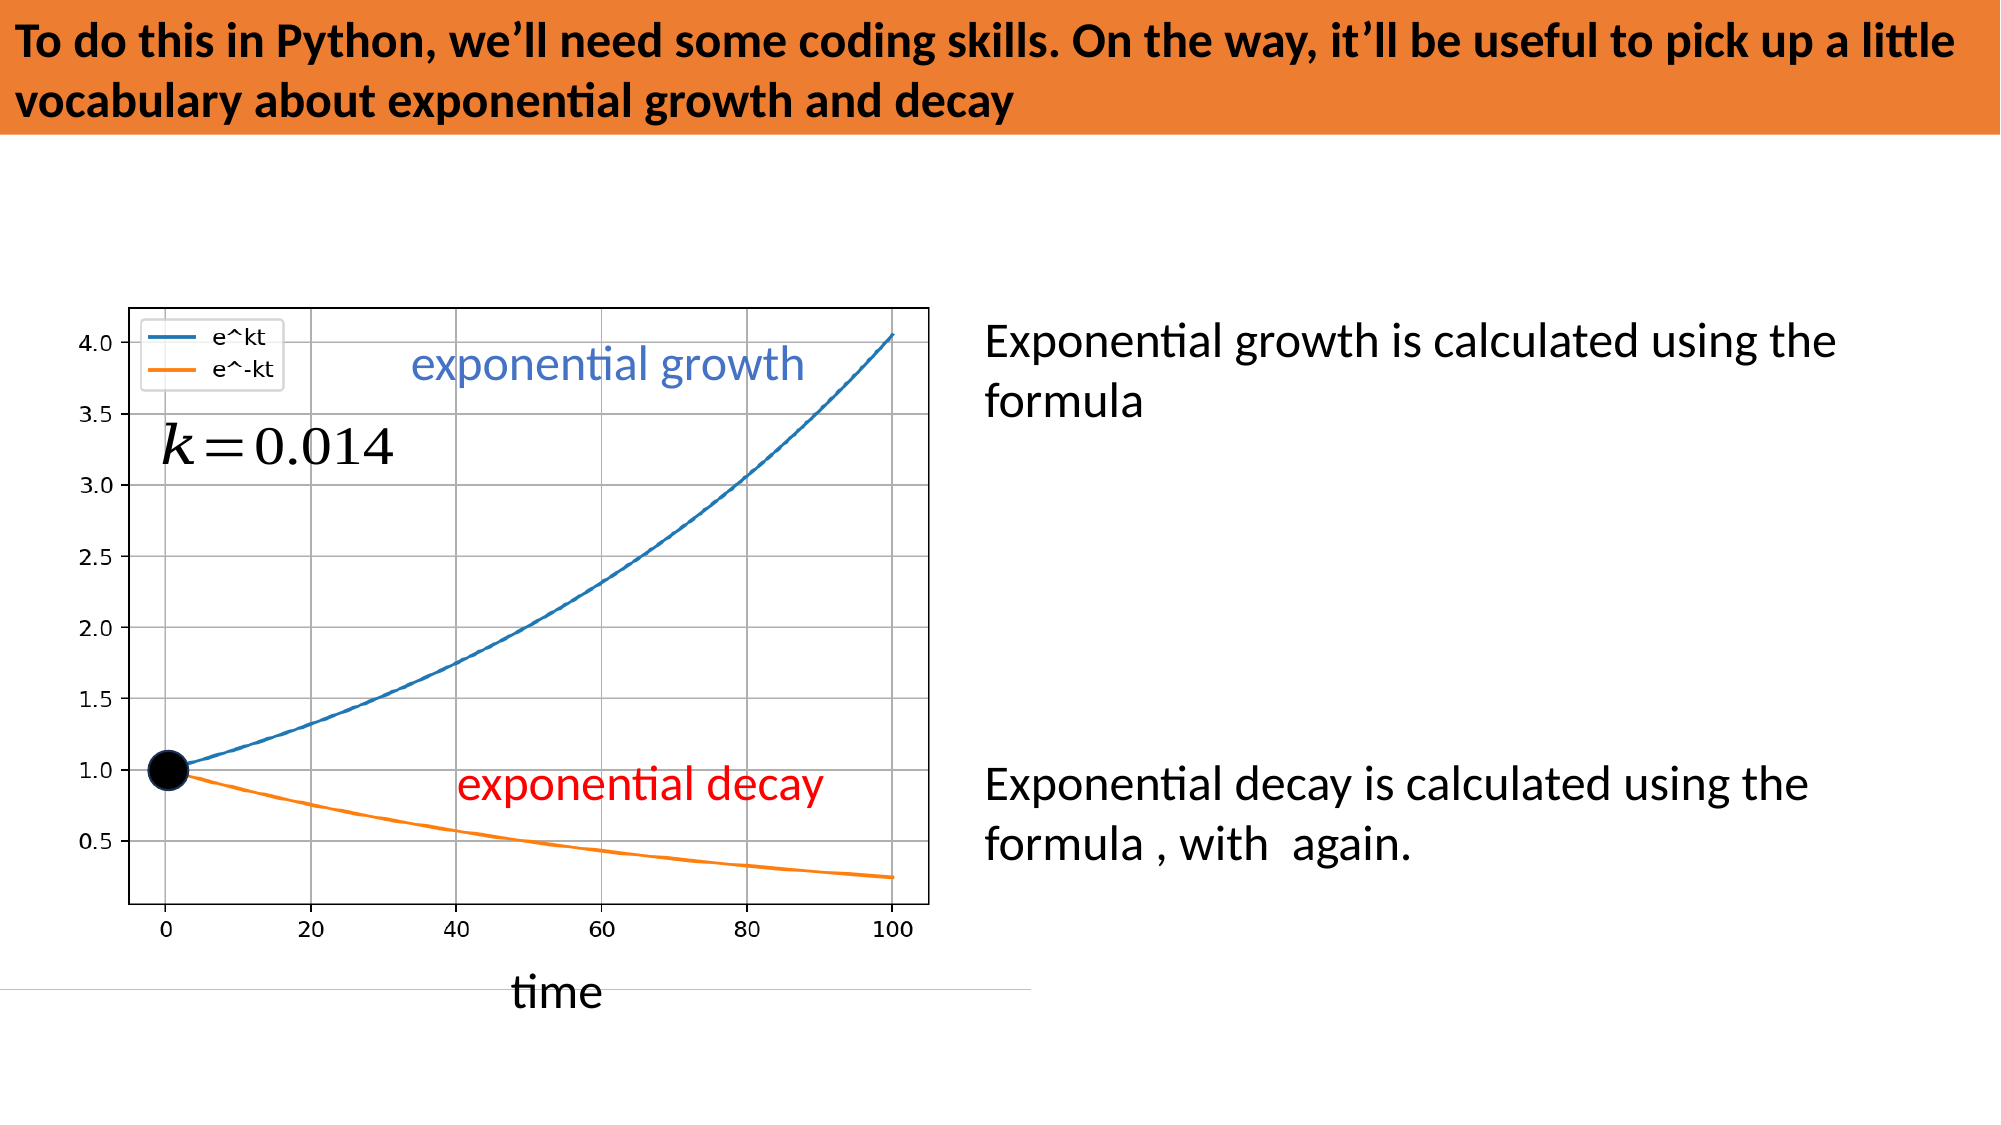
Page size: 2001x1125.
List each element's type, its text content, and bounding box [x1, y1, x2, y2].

text_box time [495, 990, 812, 1026]
text_box time [470, 990, 495, 1001]
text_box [0, 215, 1031, 990]
text_box To do this in Python, we’ll need some coding skills. On the way, it’ll be useful to pick up a little vocabulary about exponential growth and decay [0, 0, 2000, 135]
